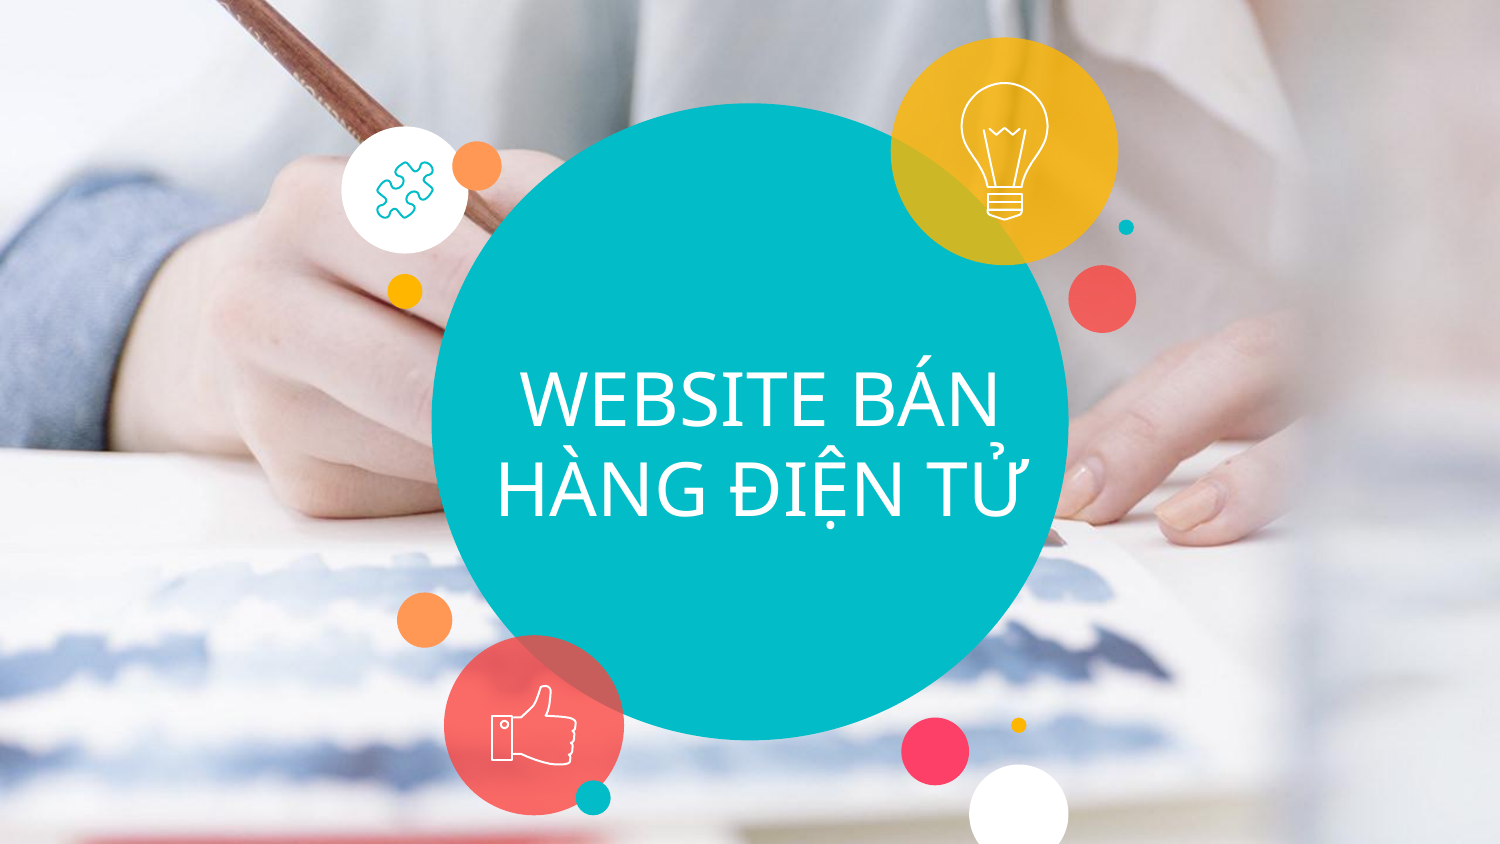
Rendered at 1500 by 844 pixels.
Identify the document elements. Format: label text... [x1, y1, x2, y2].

picture [0, 0, 1500, 844]
title WEBSITE BÁN HÀNG ĐIỆN TỬ [463, 177, 1059, 706]
